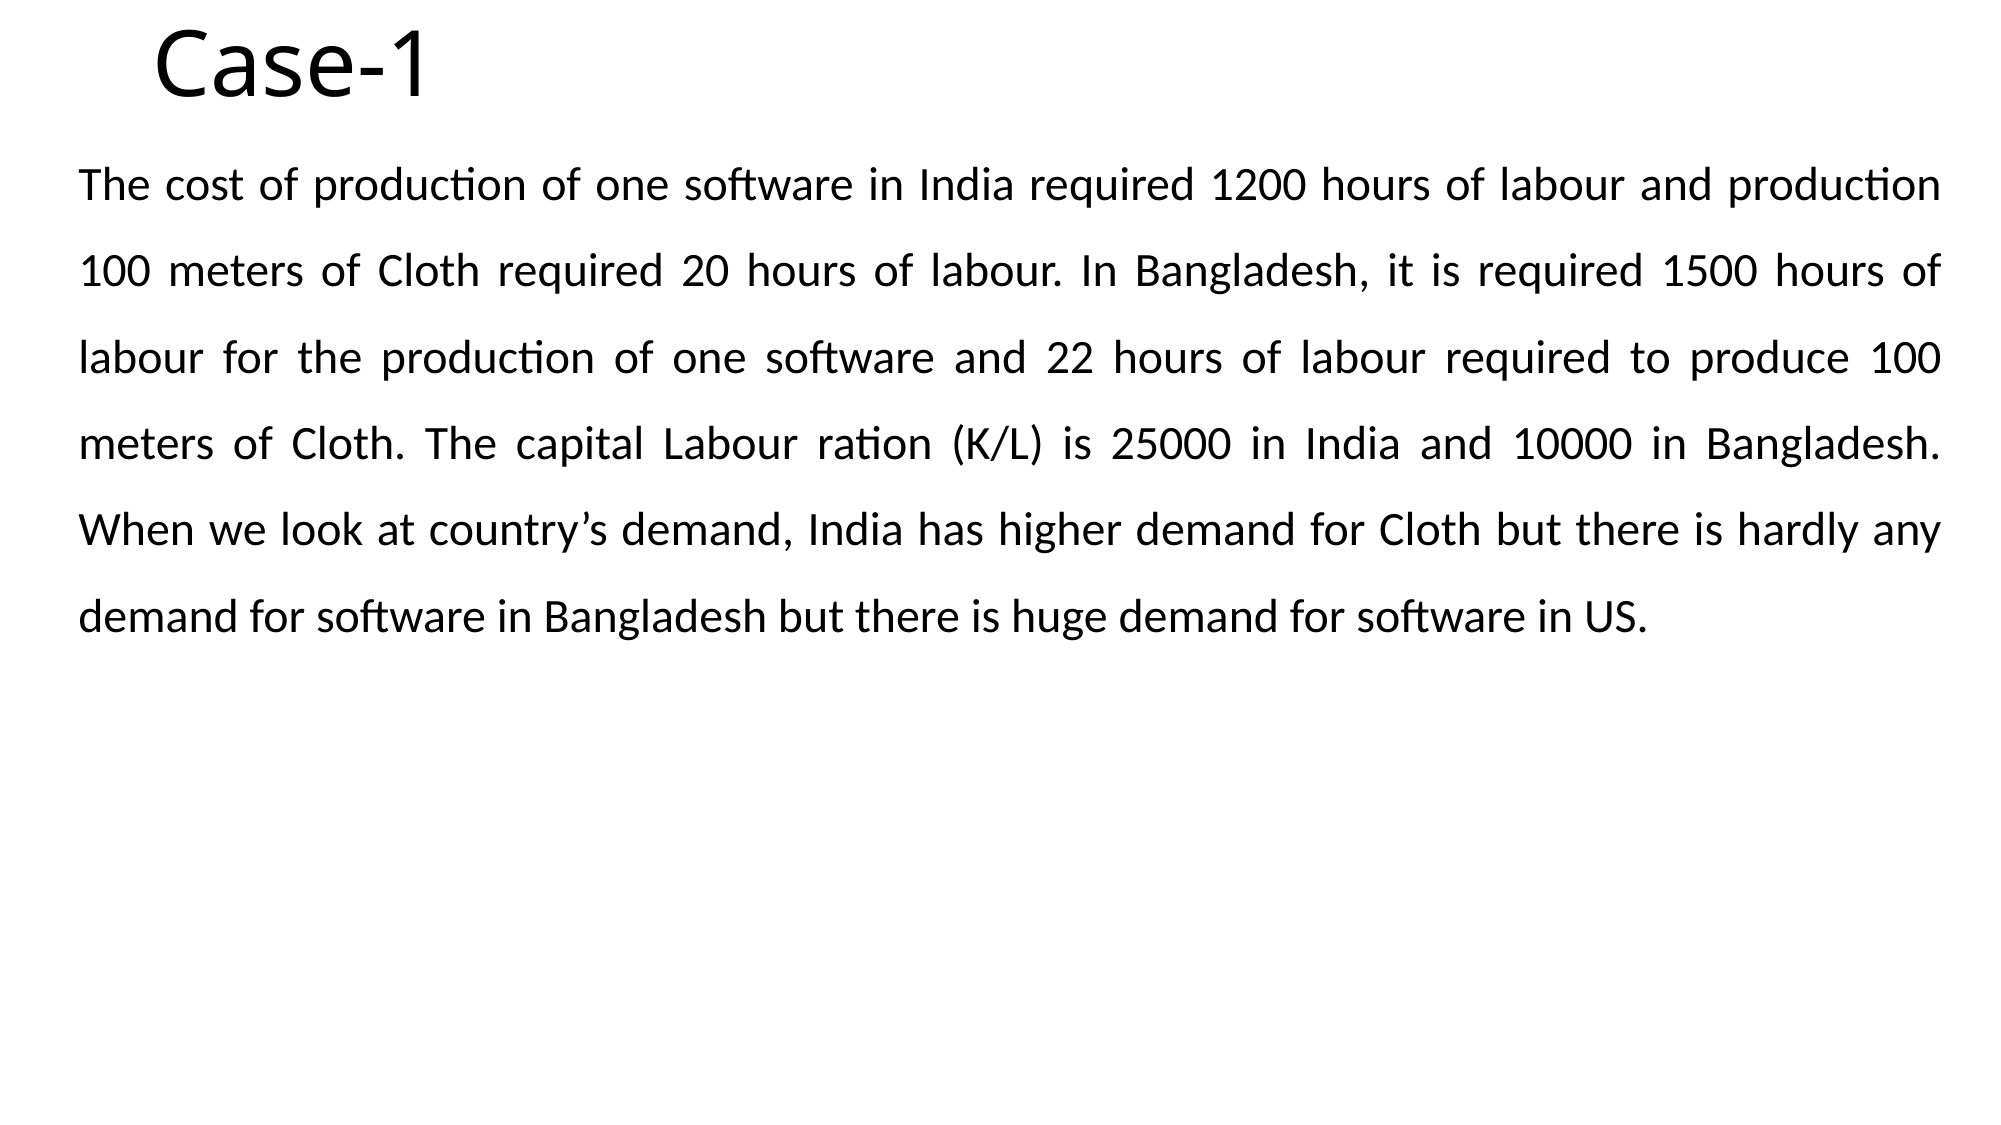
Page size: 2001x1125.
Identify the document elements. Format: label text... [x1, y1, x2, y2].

list The cost of production of one software in India required 1200 hours of labour and production 100 meters of Cloth required 20 hours of labour. In Bangladesh, it is required 1500 hours of labour for the production of one software and 22 hours of labour required to produce 100 meters of Cloth. The capital Labour ration (K/L) is 25000 in India and 10000 in Bangladesh. When we look at country’s demand, India has higher demand for Cloth but there is hardly any demand for software in Bangladesh but there is huge demand for software in US. [63, 116, 1961, 723]
title Case-1 [137, 0, 520, 116]
